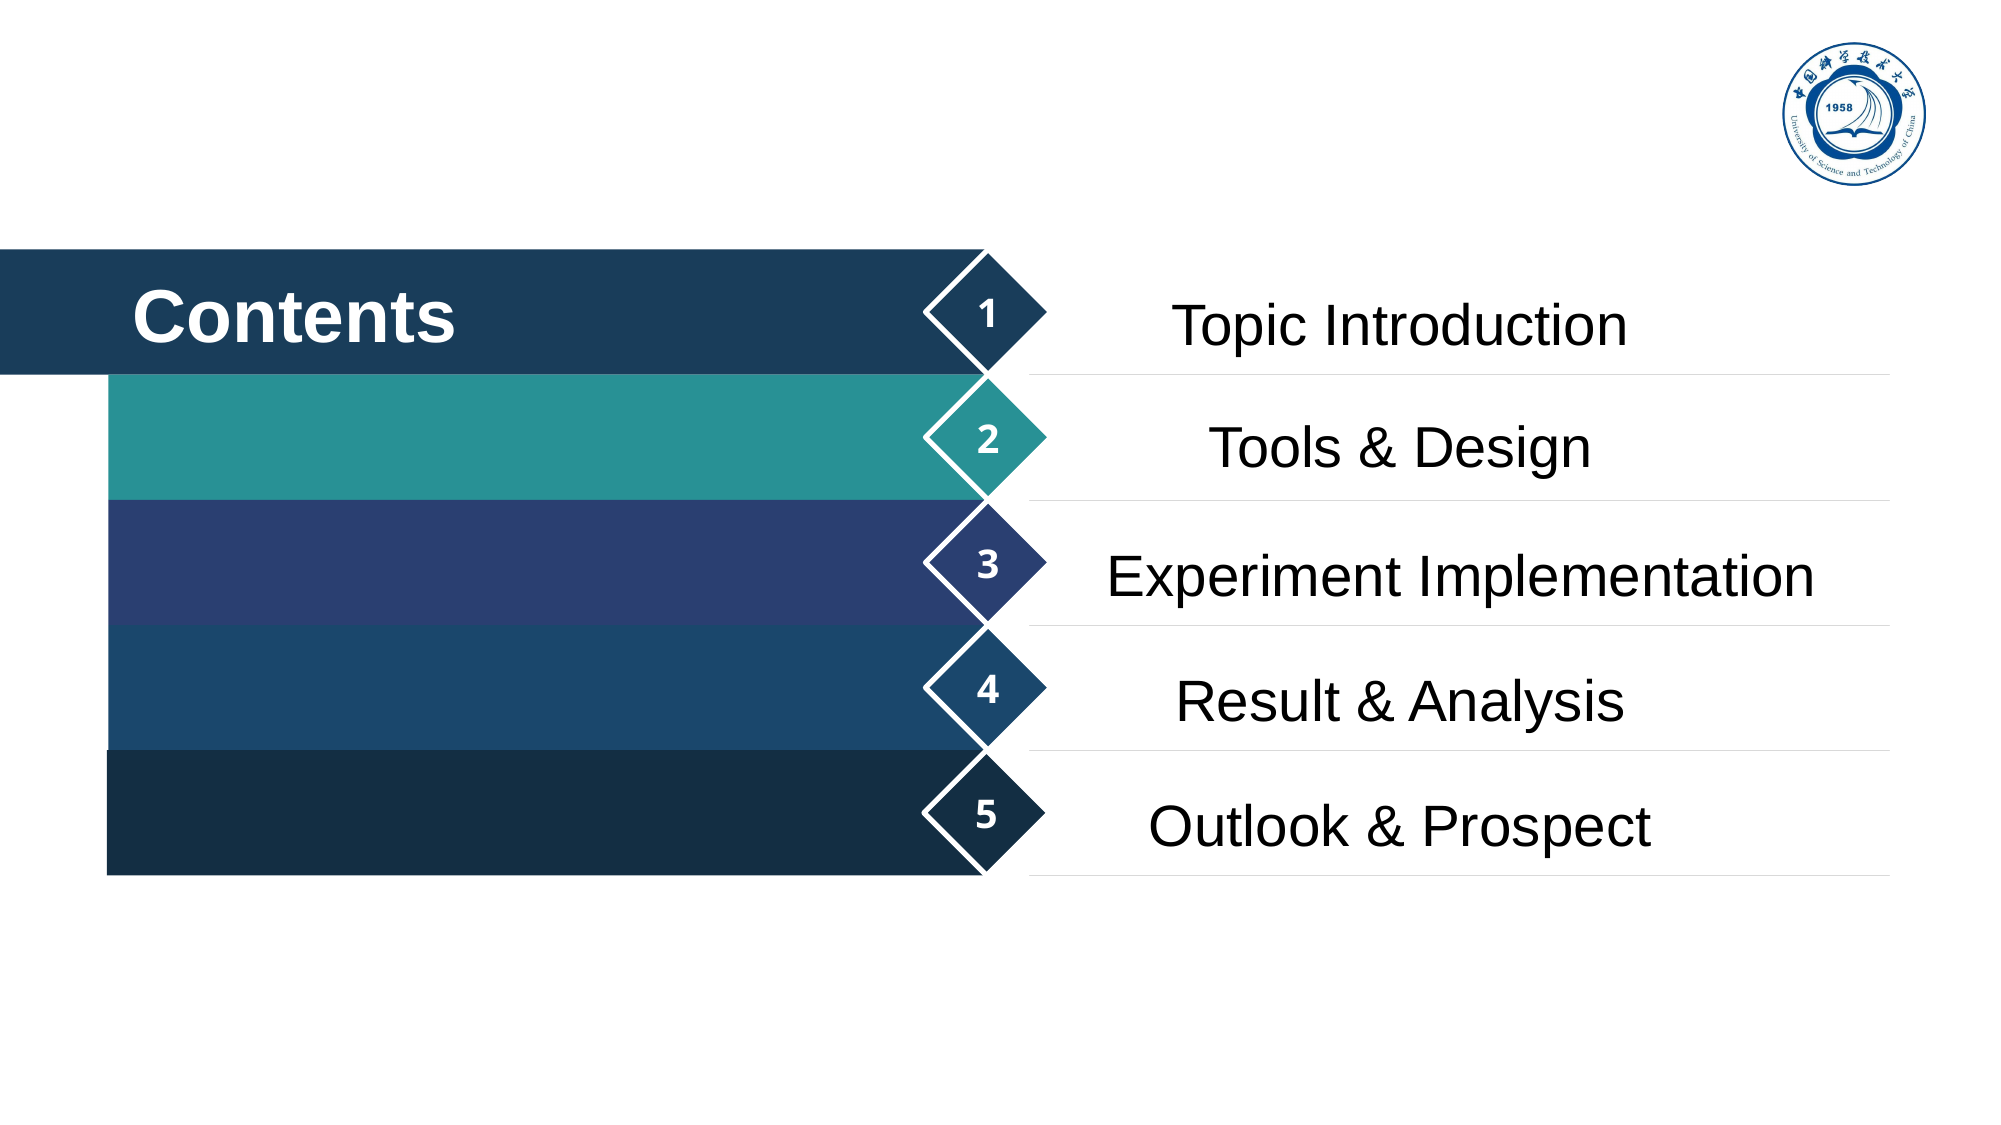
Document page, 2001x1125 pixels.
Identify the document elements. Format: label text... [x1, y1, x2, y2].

picture [1781, 41, 1926, 186]
text_box [106, 751, 986, 876]
text_box 5 [923, 751, 1050, 876]
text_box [0, 249, 1890, 751]
text_box Outlook & Prospect [1050, 763, 1750, 862]
